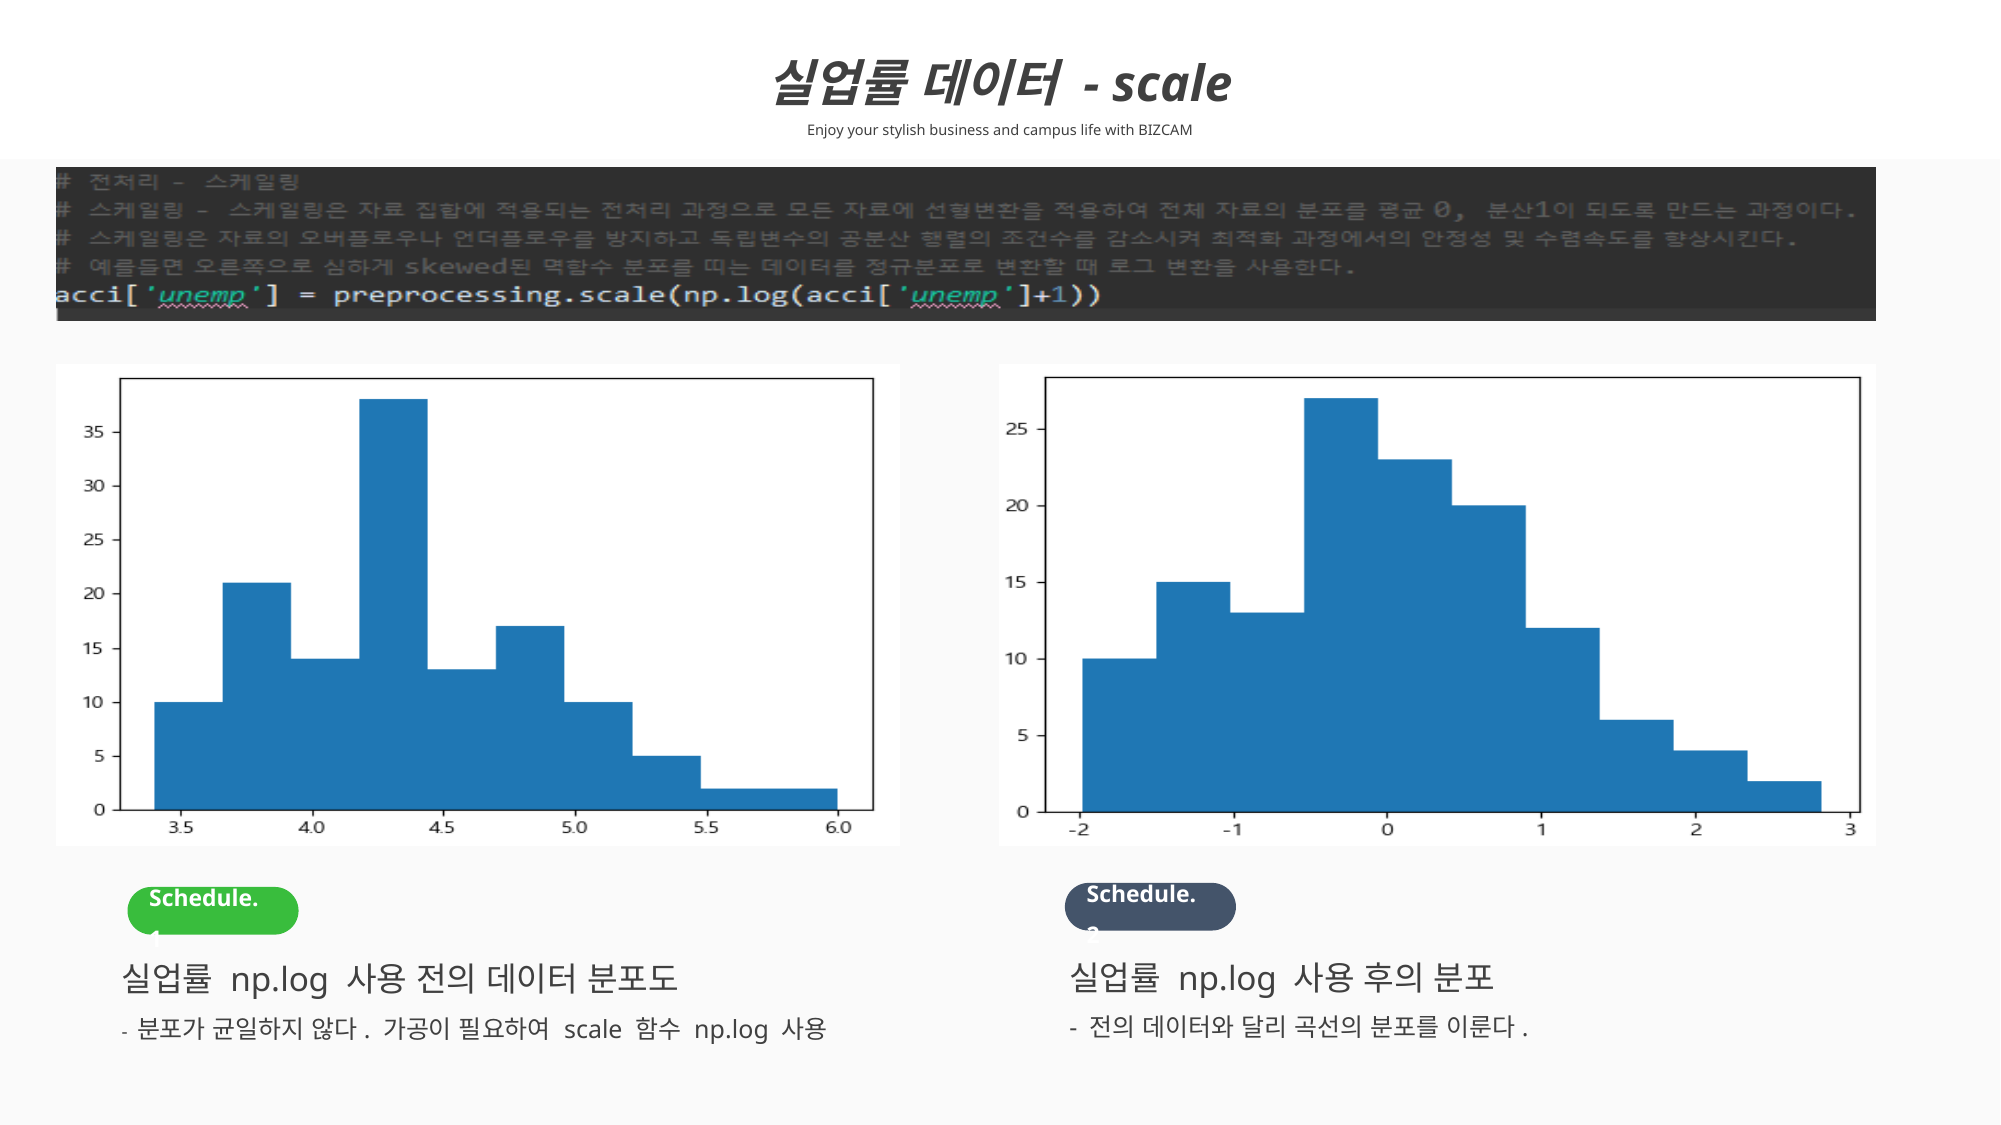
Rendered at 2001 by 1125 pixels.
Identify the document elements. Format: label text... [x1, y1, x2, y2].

text_box 실업률 데이터 - scale Enjoy your stylish business and campus life with BIZCAM [0, 0, 2000, 160]
text_box 실업률 np.log 사용 후의 분포 - 전의 데이터와 달리 곡선의 분포를 이룬다. [1054, 929, 1722, 1049]
picture [56, 364, 900, 846]
text_box Schedule. 1 [126, 885, 300, 936]
picture [56, 167, 1876, 321]
text_box 실업률 np.log 사용 전의 데이터 분포도 - 분포가 균일하지 않다. 가공이 필요하여 scale 함수 np.log 사용 [106, 931, 880, 1051]
picture [999, 364, 1876, 846]
text_box Schedule. 2 [1063, 881, 1237, 932]
